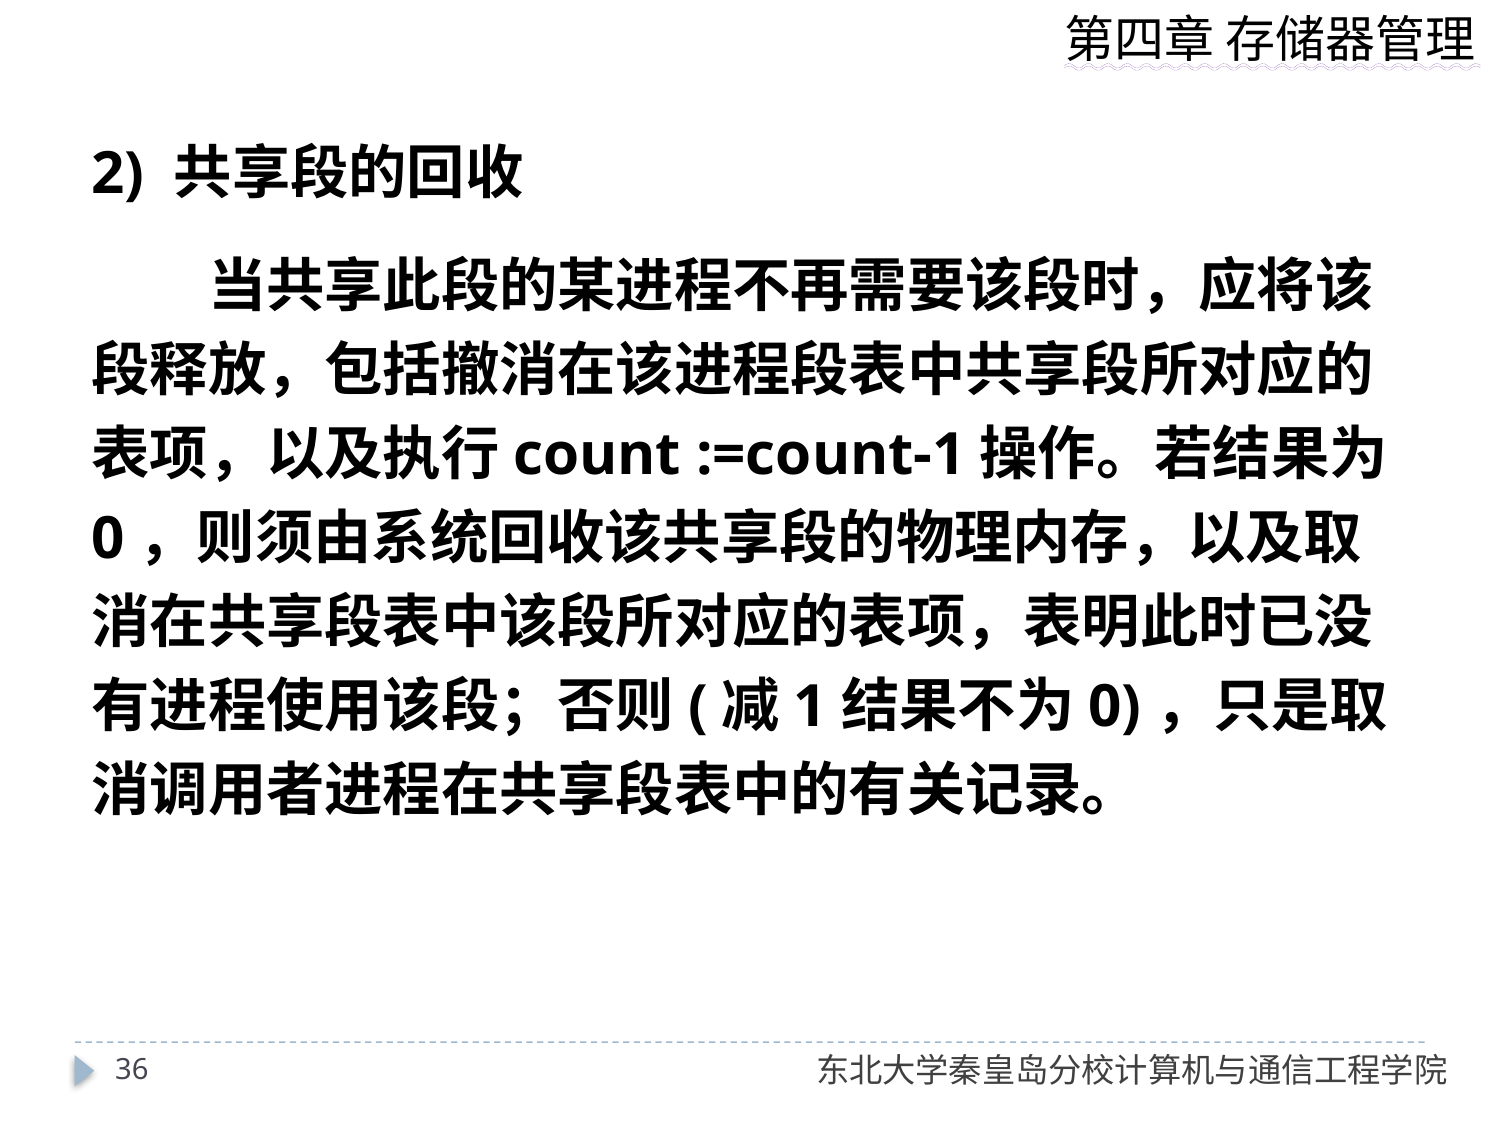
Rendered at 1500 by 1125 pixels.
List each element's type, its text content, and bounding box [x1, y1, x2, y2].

list 2) 共享段的回收 当共享此段的某进程不再需要该段时，应将该段释放，包括撤消在该进程段表中共享段所对应的表项，以及执行count :=count-1操作。若结果为0，则须由系统回收该共享段的物理内存，以及取消在共享段表中该段所对应的表项，表明此时已没有进程使用该段；否则(减1结果不为0)，只是取消调用者进程在共享段表中的有关记录。 [76, 113, 1424, 1000]
slide_number 36 [100, 1042, 426, 1103]
